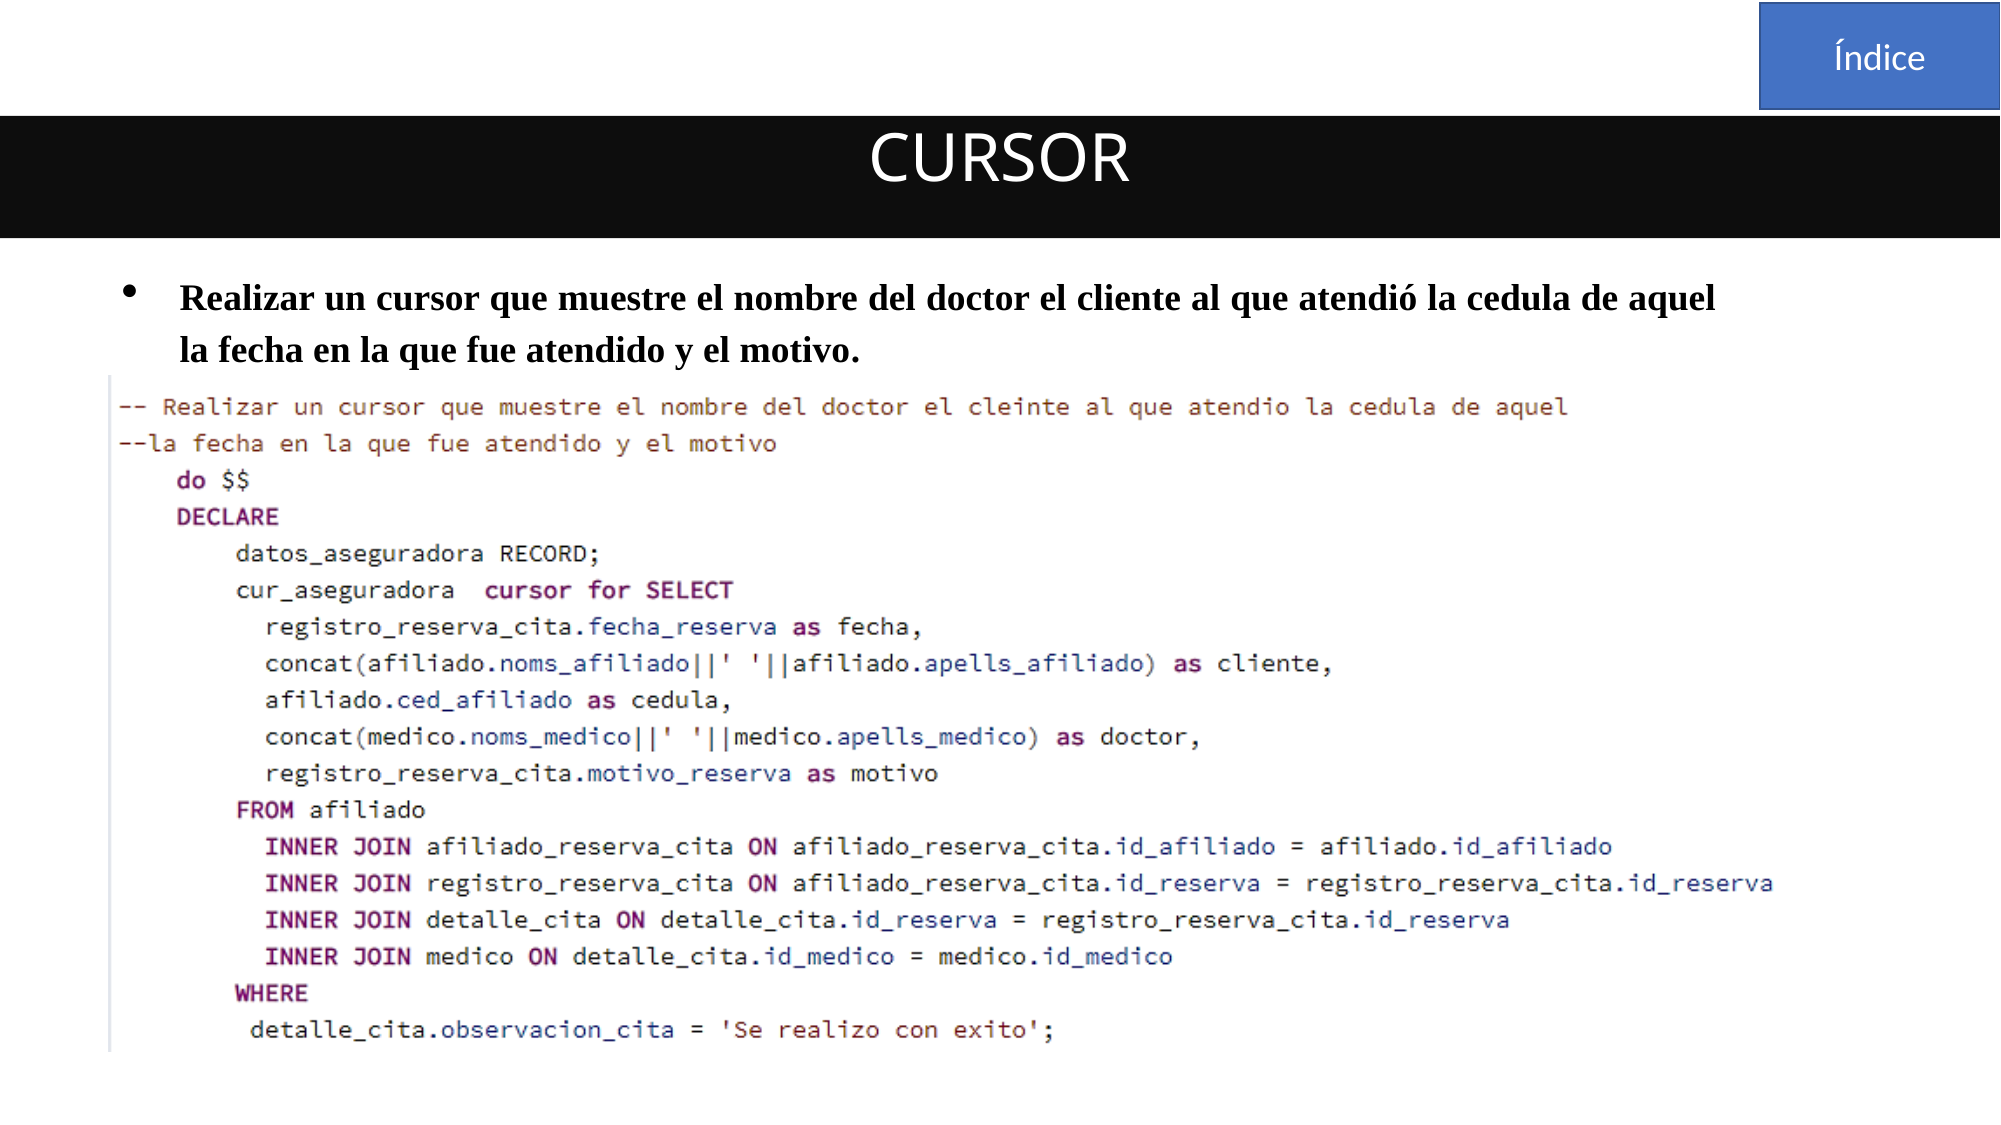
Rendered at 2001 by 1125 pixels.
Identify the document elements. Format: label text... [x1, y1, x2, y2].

text_box Realizar un cursor que muestre el nombre del doctor el cliente al que atendió la cedula de aquel la fecha en la que fue atendido y el motivo. [108, 259, 1733, 375]
picture [108, 375, 1817, 1052]
text_box CURSOR [0, 115, 2000, 239]
text_box Índice [1759, 2, 2000, 110]
